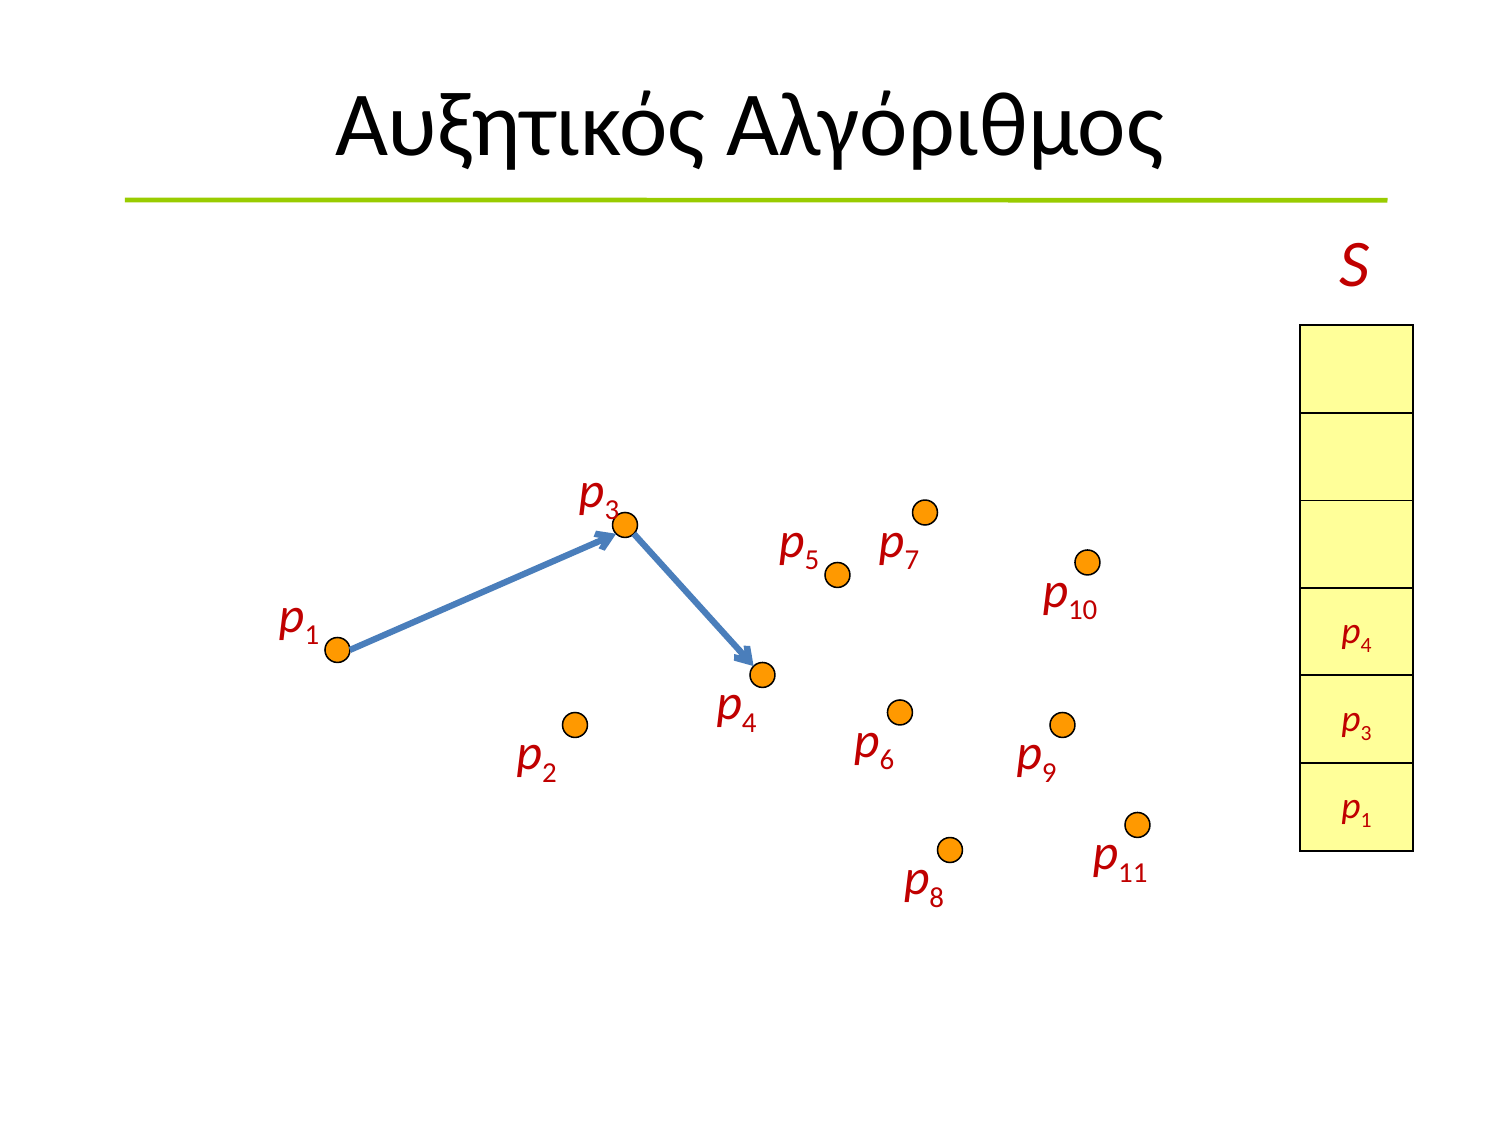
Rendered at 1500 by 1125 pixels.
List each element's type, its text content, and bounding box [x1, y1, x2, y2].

text_box p1 [1299, 764, 1413, 851]
text_box p1 [263, 574, 335, 658]
text_box p4 [1299, 589, 1413, 675]
text_box p7 [863, 499, 935, 583]
text_box p8 [888, 837, 960, 921]
text_box [328, 637, 348, 663]
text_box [633, 533, 754, 667]
text_box p6 [838, 699, 910, 783]
text_box p3 [563, 449, 635, 533]
title Αυξητικός Αλγόριθμος [112, 24, 1388, 213]
text_box p2 [501, 712, 572, 796]
text_box [572, 712, 588, 738]
text_box [828, 562, 850, 588]
text_box [1299, 501, 1413, 589]
text_box p9 [1001, 712, 1072, 796]
text_box p11 [1077, 812, 1163, 896]
text_box [1299, 414, 1413, 501]
text_box p10 [1027, 549, 1113, 633]
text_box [349, 533, 617, 651]
text_box S [1325, 212, 1393, 308]
text_box [1299, 324, 1413, 414]
text_box p3 [1299, 675, 1413, 764]
text_box p4 [701, 662, 772, 746]
text_box [617, 533, 632, 538]
text_box p5 [763, 499, 835, 583]
